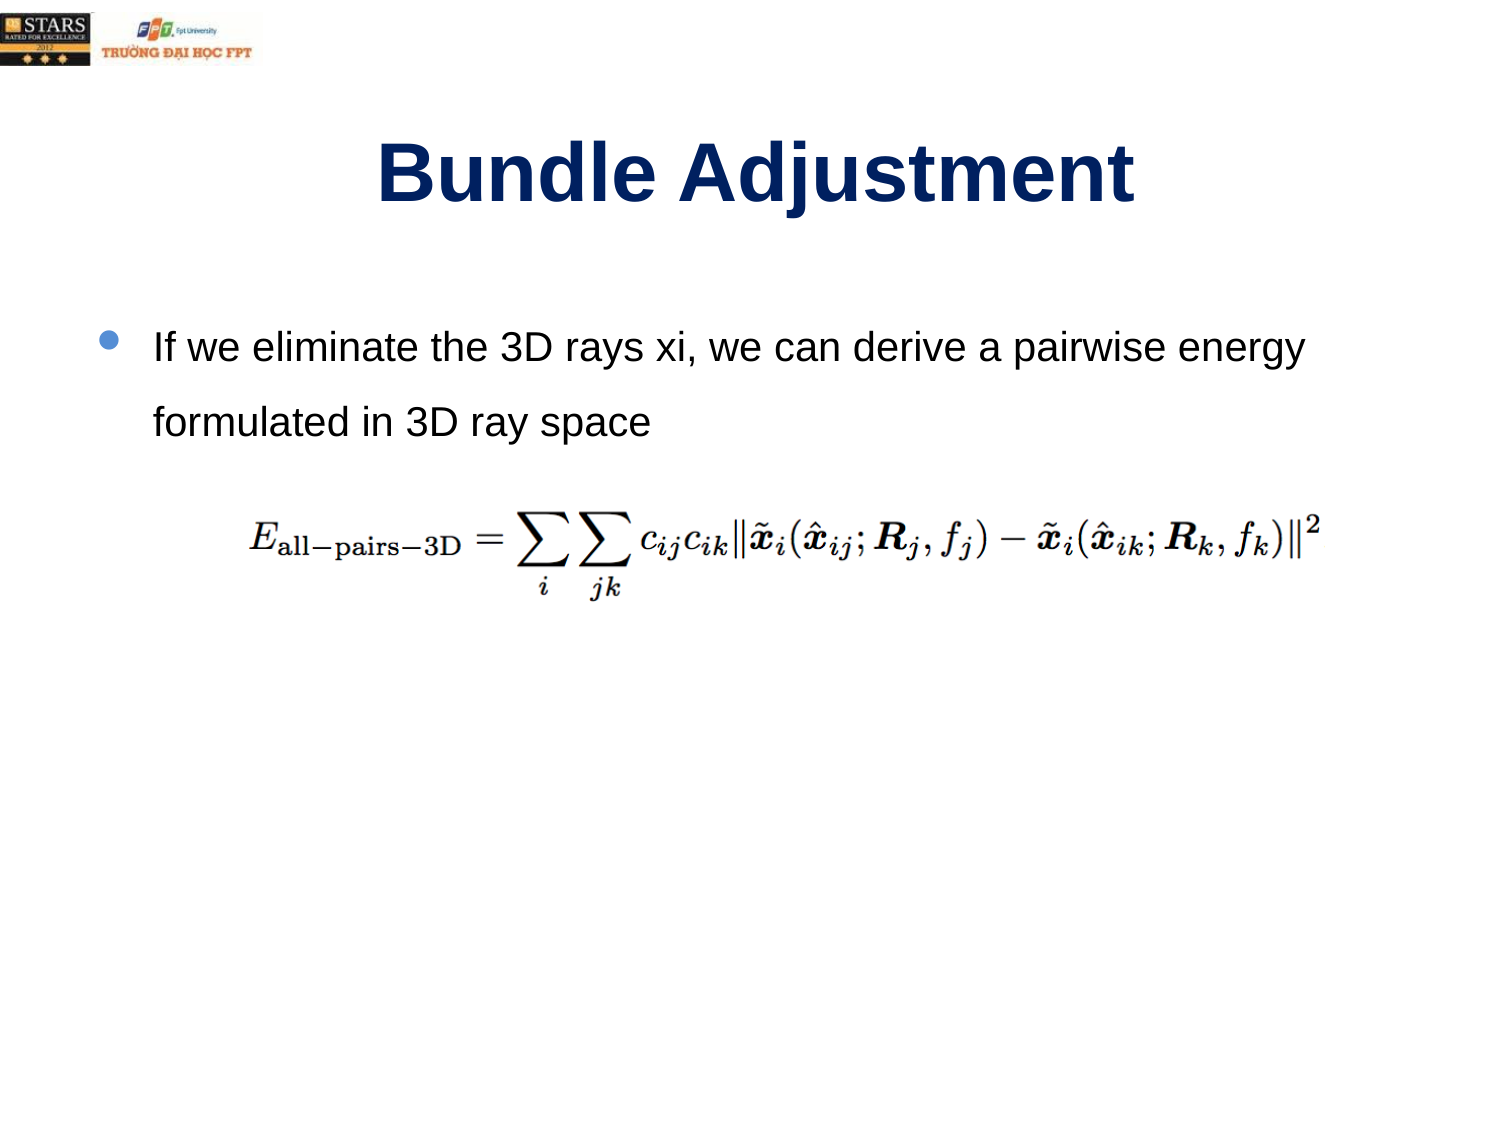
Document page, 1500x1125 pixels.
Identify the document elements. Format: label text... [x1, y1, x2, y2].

picture [0, 12, 263, 66]
list If we eliminate the 3D rays xi, we can derive a pairwise energy formulated in 3D ray space [81, 287, 1432, 1044]
title Bundle Adjustment [80, 97, 1431, 240]
picture [237, 488, 1326, 610]
